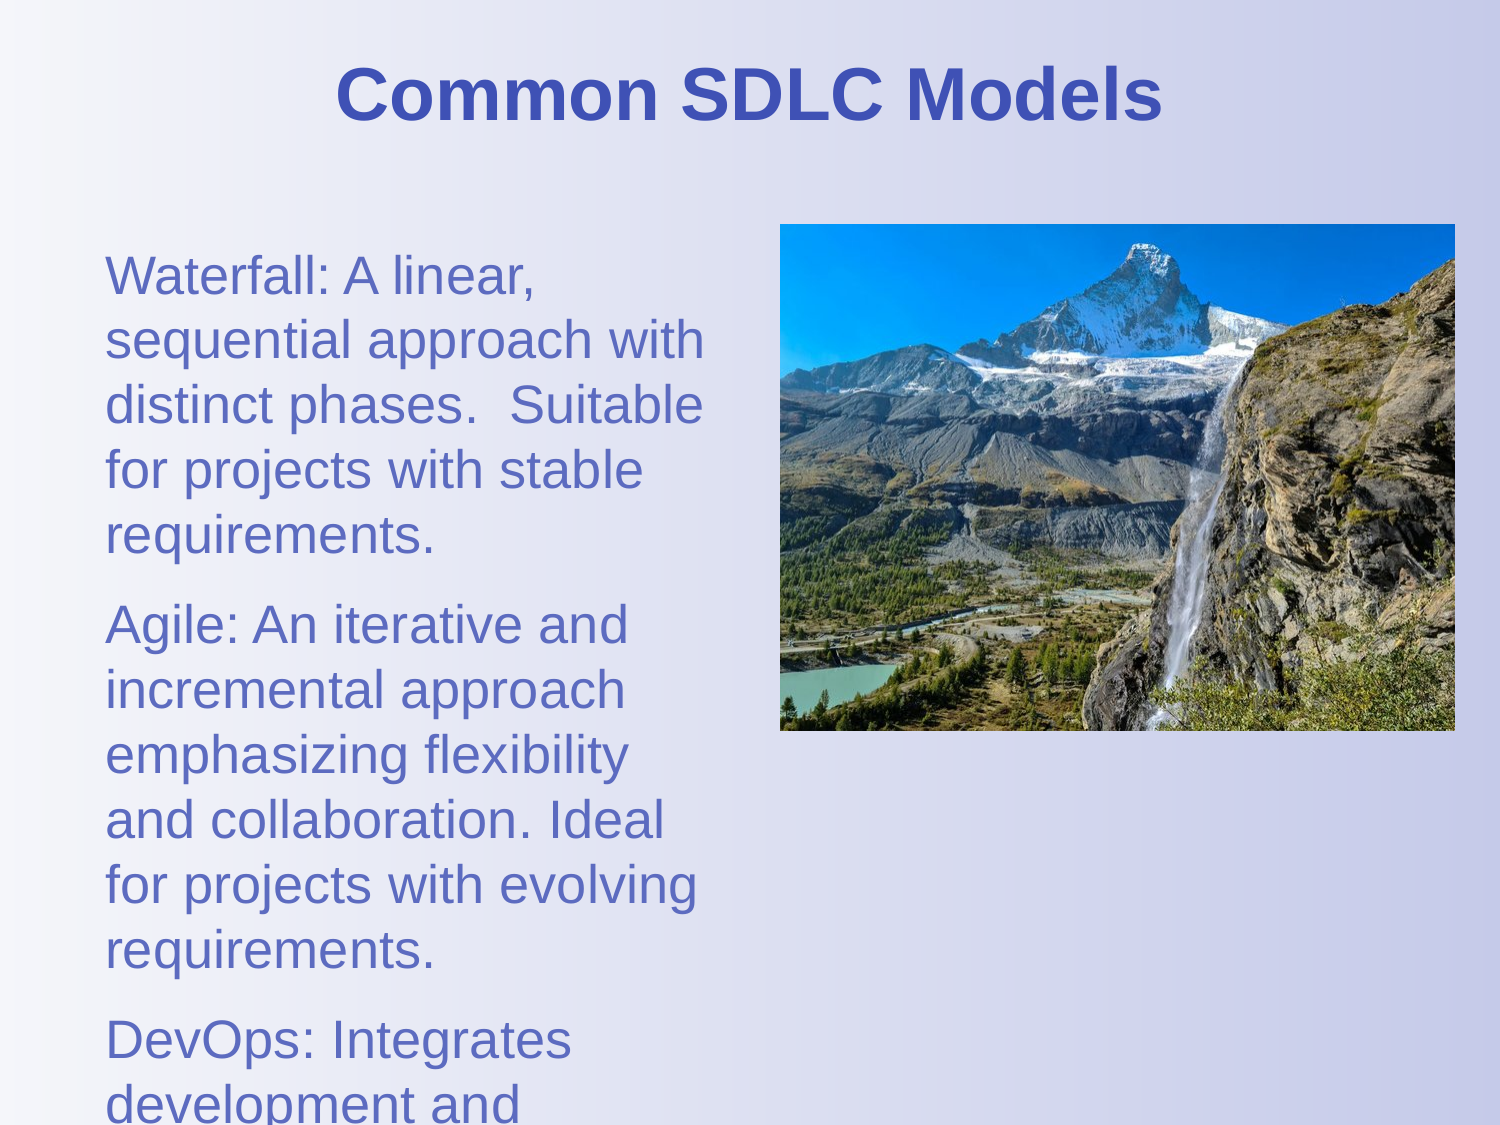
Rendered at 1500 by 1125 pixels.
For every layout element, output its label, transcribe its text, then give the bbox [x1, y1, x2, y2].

text_box Waterfall: A linear, sequential approach with distinct phases. Suitable for projects with stable requirements. Agile: An iterative and incremental approach emphasizing flexibility and collaboration. Ideal for projects with evolving requirements. DevOps: Integrates development and operations, focusing on automation and continuous delivery. Promotes faster releases and improved collaboration. Spiral: Combines elements of Waterfall and iterative models, incorporating risk assessment at each stage. Suitable for complex projects with high risk. [74, 224, 750, 1125]
text_box Common SDLC Models [335, 44, 1165, 136]
picture [779, 224, 1456, 732]
